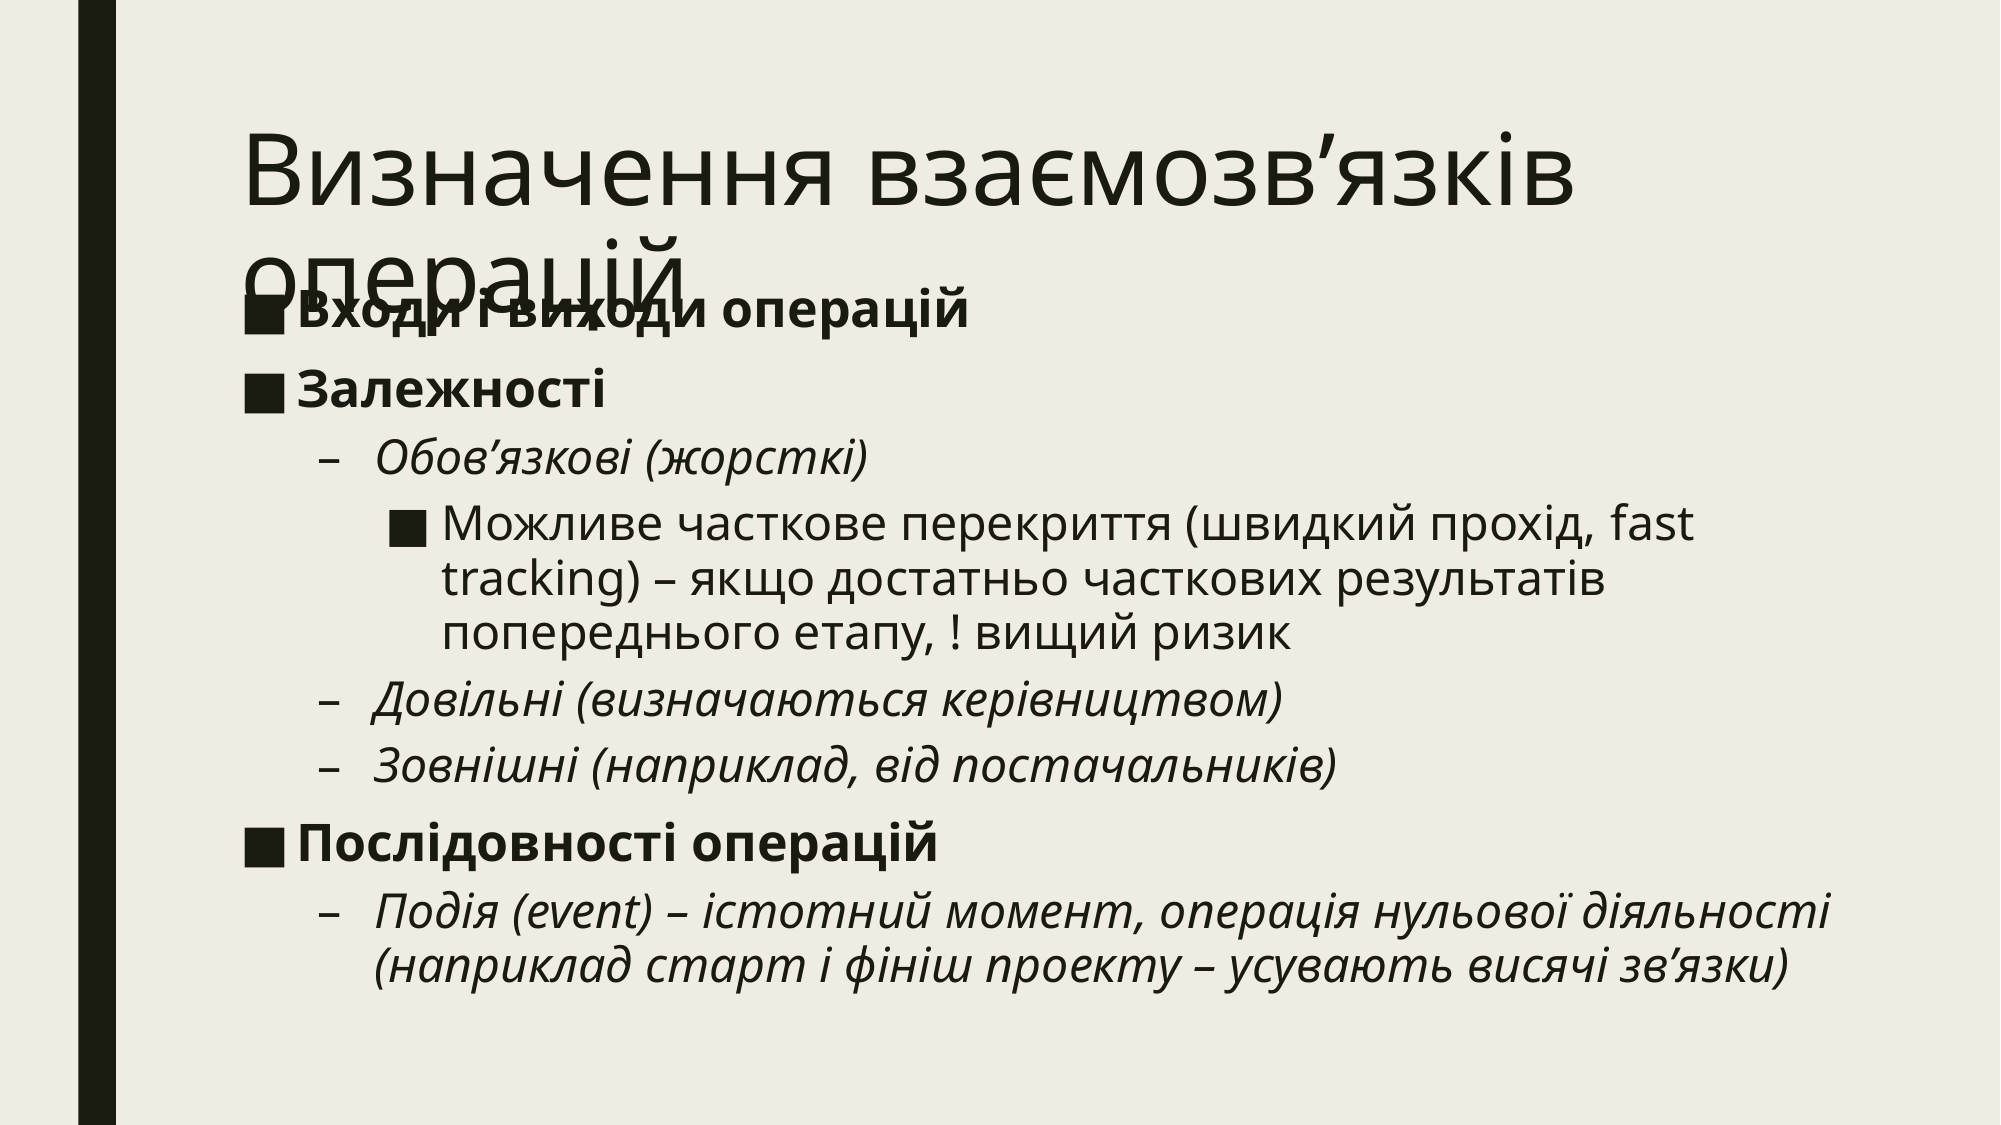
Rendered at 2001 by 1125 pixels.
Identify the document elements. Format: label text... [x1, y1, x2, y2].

list Входи і виходи операцій Залежності Обов’язкові (жорсткі) Можливе часткове перекриття (швидкий прохід, fast tracking) – якщо достатньо часткових результатів попереднього етапу, ! вищий ризик Довільні (визначаються керівництвом) Зовнішні (наприклад, від постачальників) Послідовності операцій Подія (event) – істотний момент, операція нульової діяльності (наприклад старт і фініш проекту – усувають висячі зв’язки) [225, 273, 1860, 1051]
title Визначення взаємозв’язків операцій [225, 112, 1913, 248]
